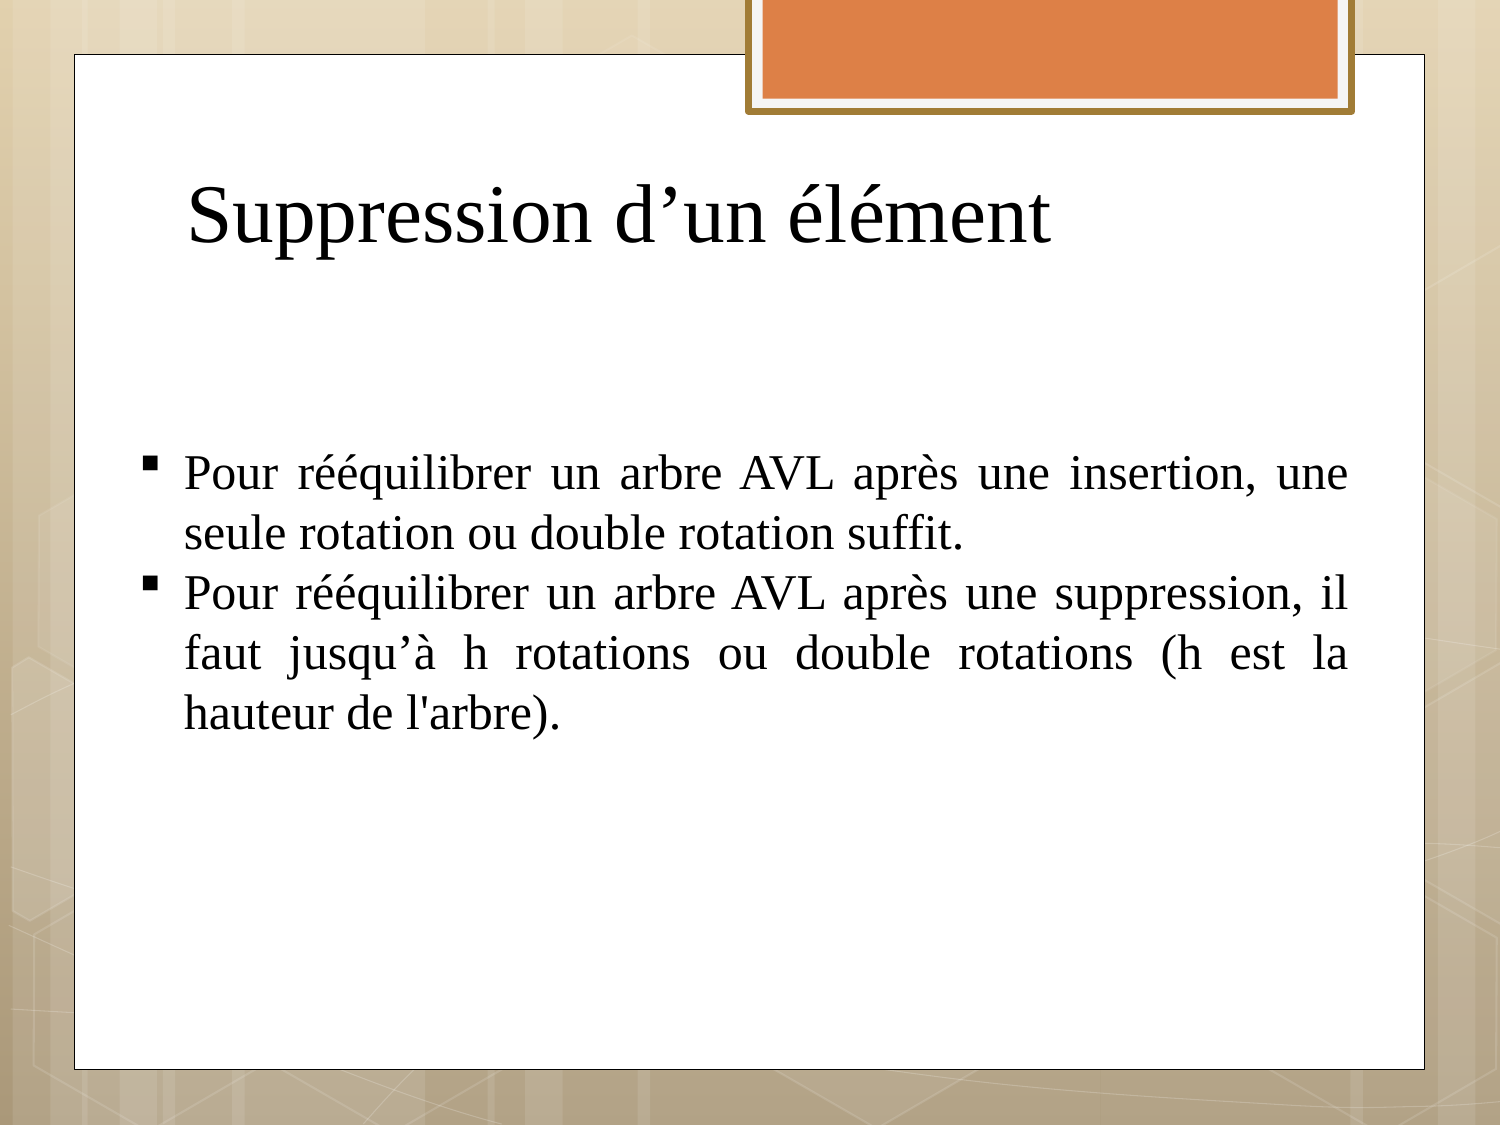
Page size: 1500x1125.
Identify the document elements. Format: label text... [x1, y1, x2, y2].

title Suppression d’un élément [171, 126, 1324, 268]
text_box Pour rééquilibrer un arbre AVL après une insertion, une seule rotation ou double rotation suffit. Pour rééquilibrer un arbre AVL après une suppression, il faut jusqu’à h rotations ou double rotations (h est la hauteur de l'arbre). [123, 432, 1365, 748]
